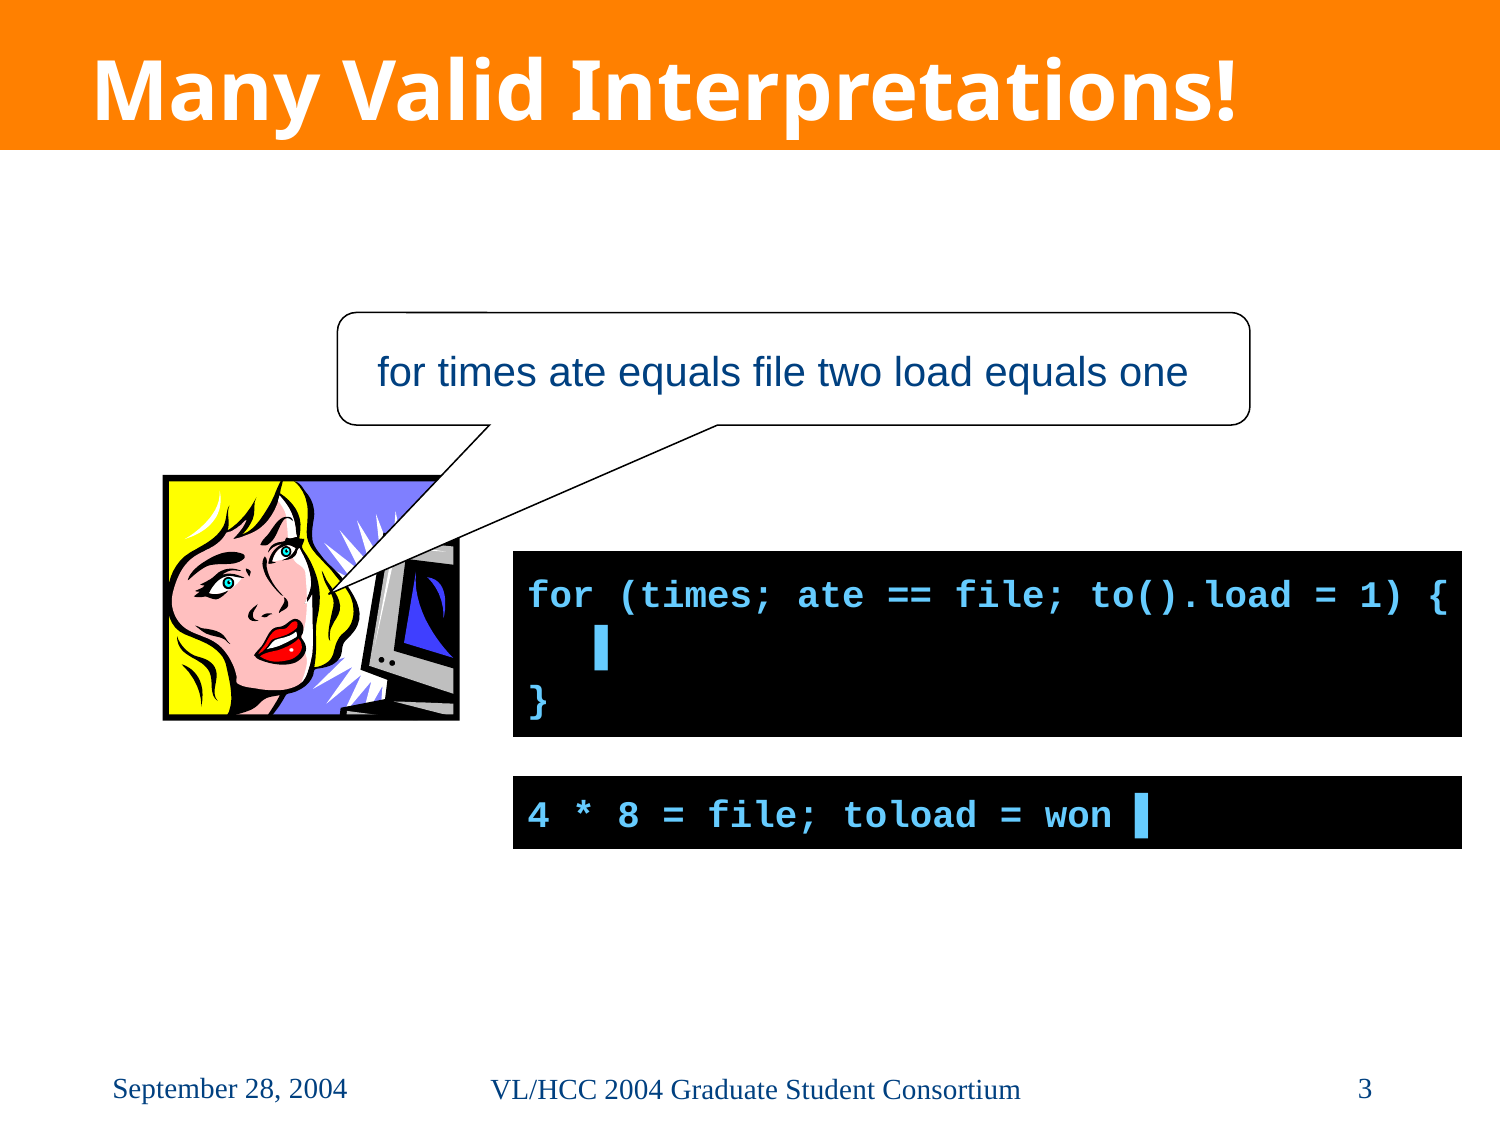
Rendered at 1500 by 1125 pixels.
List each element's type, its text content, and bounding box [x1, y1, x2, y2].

text_box [337, 312, 1250, 538]
text_box [512, 725, 1463, 738]
text_box for times ate equals file two load equals one [362, 337, 1238, 403]
title Many Valid Interpretations! [75, 12, 1413, 163]
text_box for (times; ate == file; to().load = 1) { ▌ } [512, 562, 1475, 725]
footer VL/HCC 2004 Graduate Student Consortium [474, 1062, 1038, 1125]
picture [162, 474, 460, 721]
text_box [512, 774, 1463, 850]
text_box 3 [1074, 1062, 1388, 1125]
text_box [512, 549, 1463, 562]
list 4 * 8 = file; toload = won ▌ [512, 782, 1425, 850]
